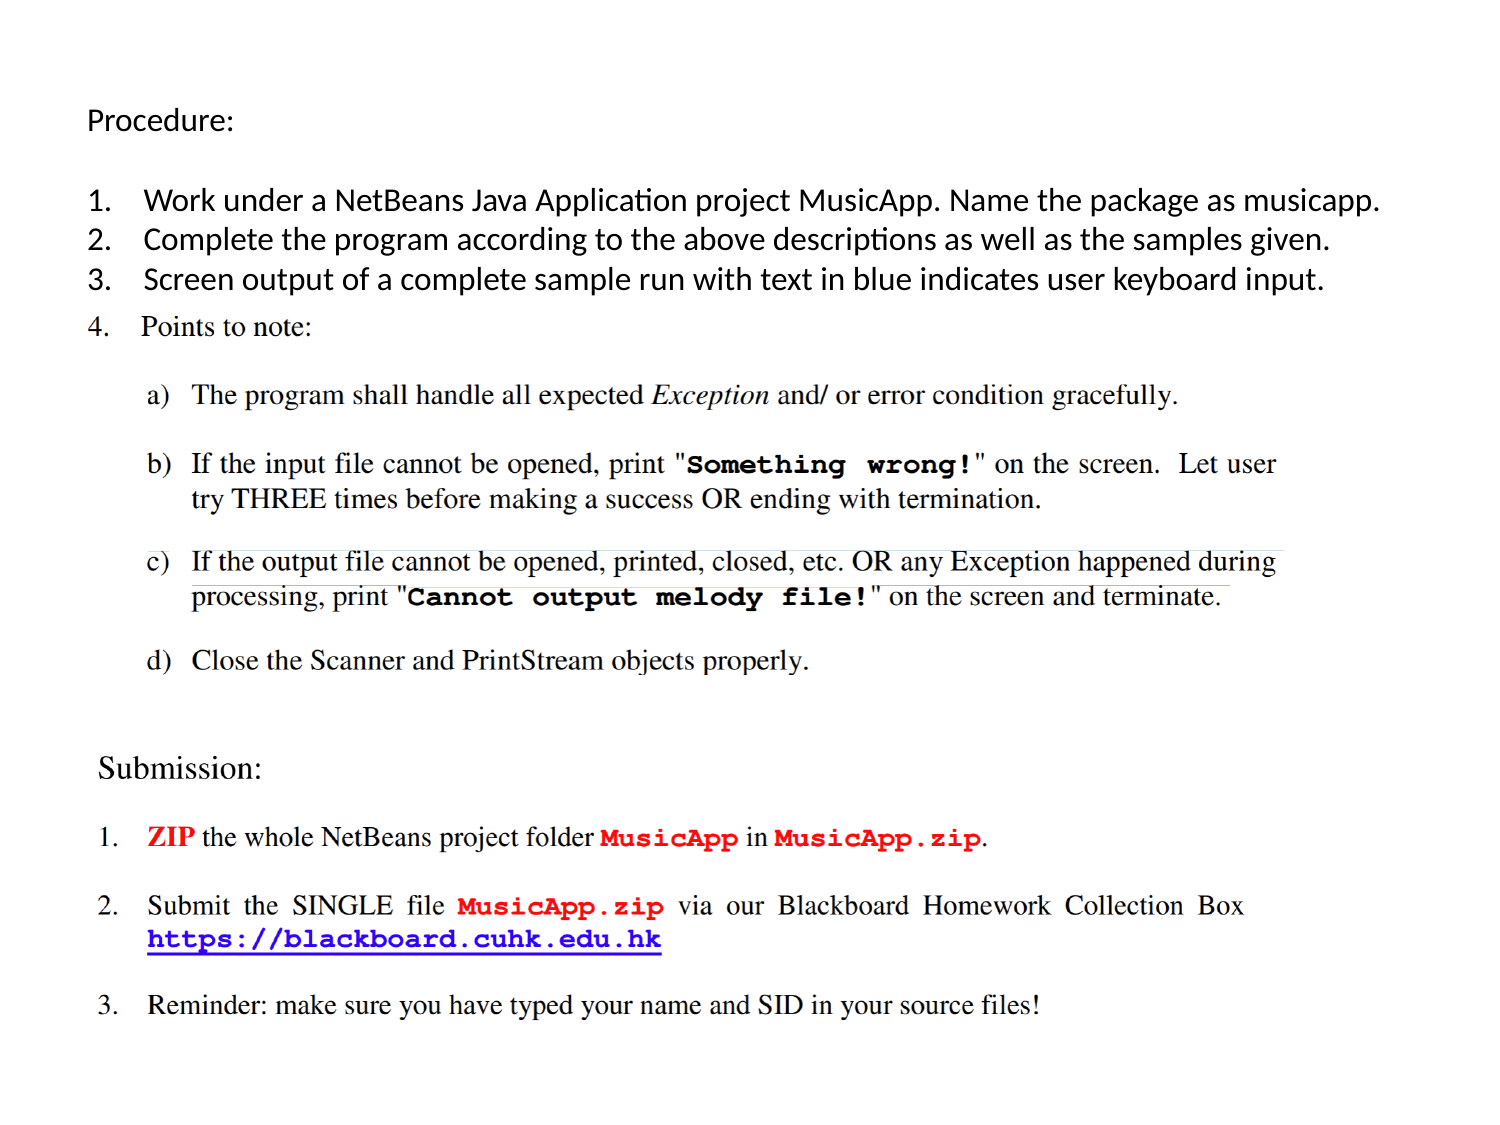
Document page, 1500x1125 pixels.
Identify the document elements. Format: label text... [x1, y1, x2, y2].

picture [86, 750, 1269, 1035]
text_box Procedure: Work under a NetBeans Java Application project MusicApp. Name the package as musicapp. Complete the program according to the above descriptions as well as the samples given. Screen output of a complete sample run with text in blue indicates user keyboard input. [72, 90, 1459, 385]
picture [78, 297, 1294, 675]
